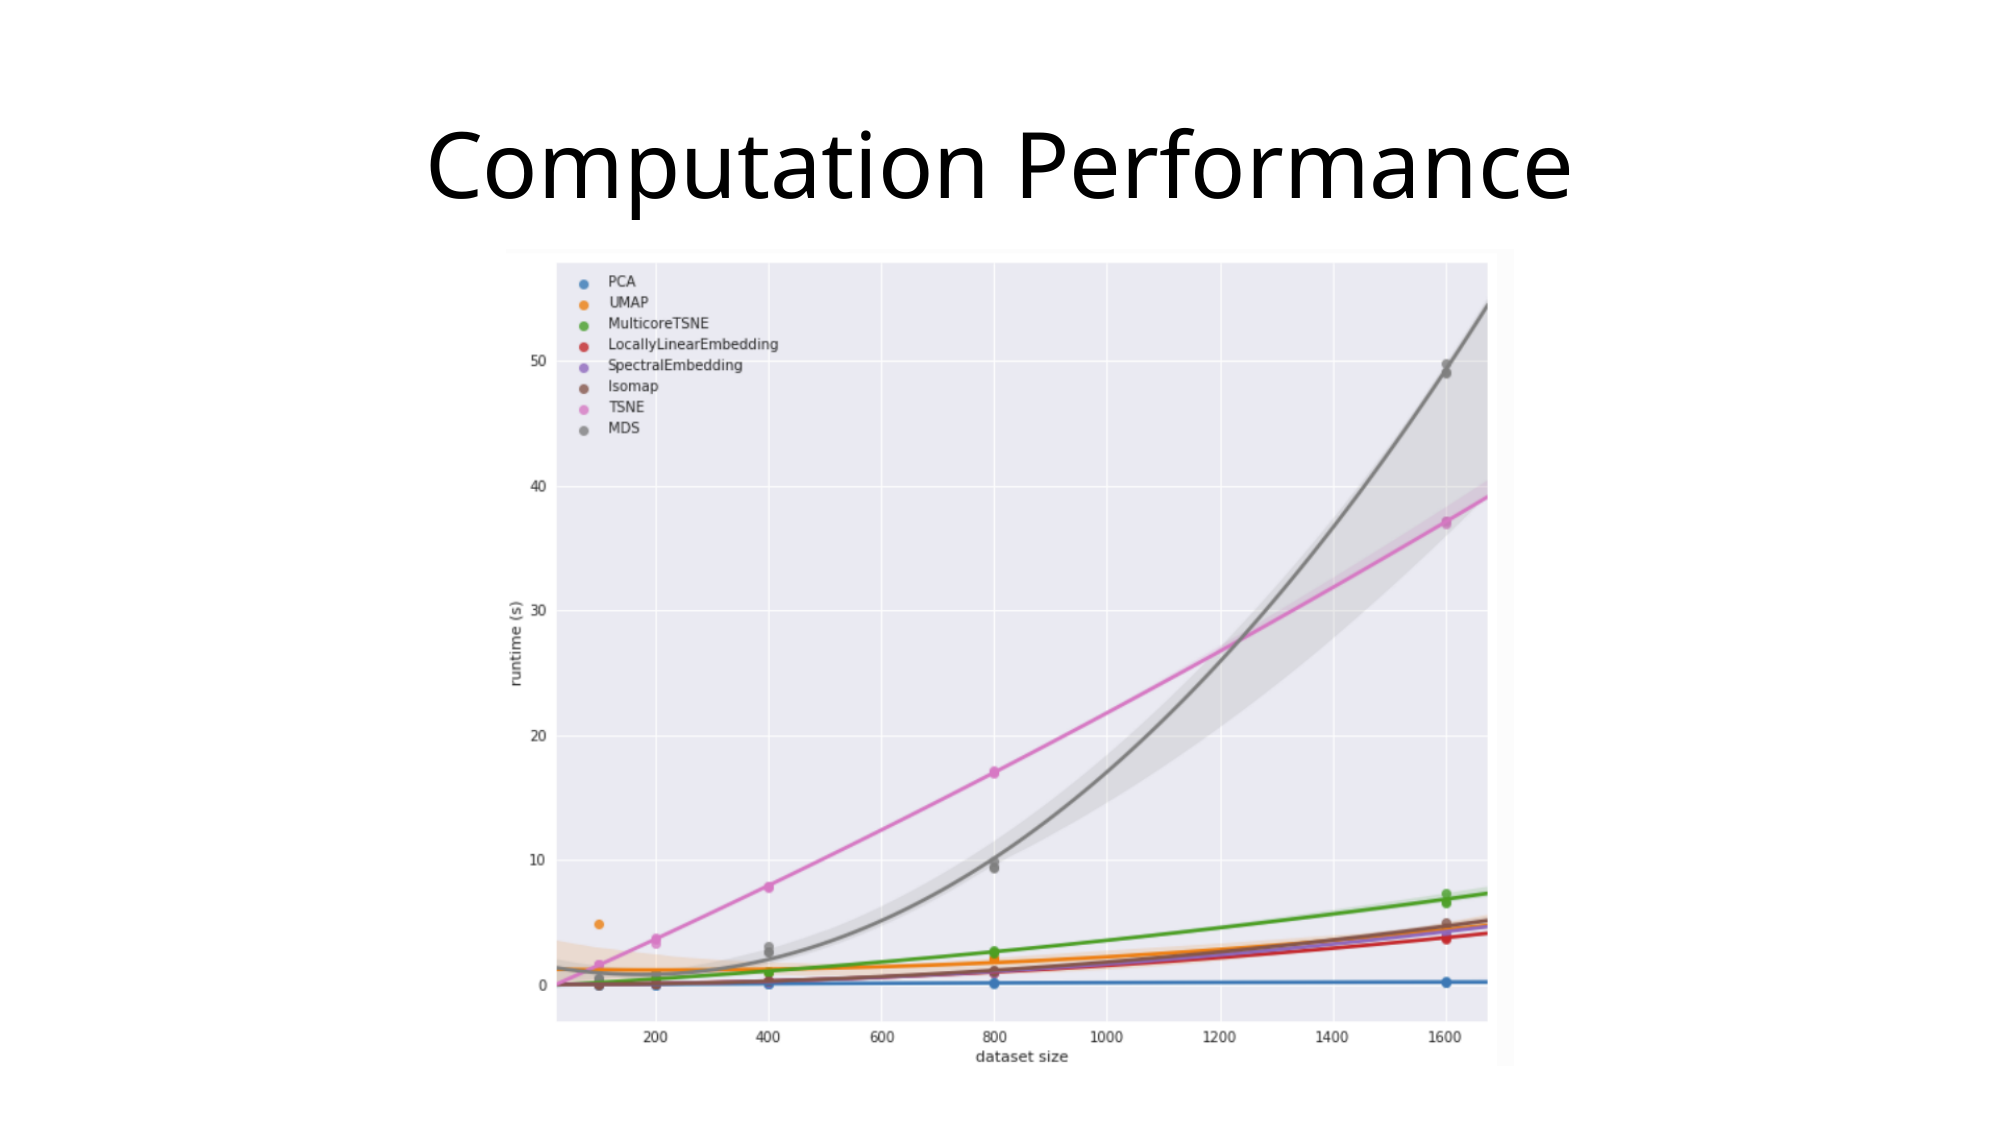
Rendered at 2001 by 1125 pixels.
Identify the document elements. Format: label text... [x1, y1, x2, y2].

picture [506, 249, 1514, 1066]
title Computation Performance [137, 59, 1863, 278]
